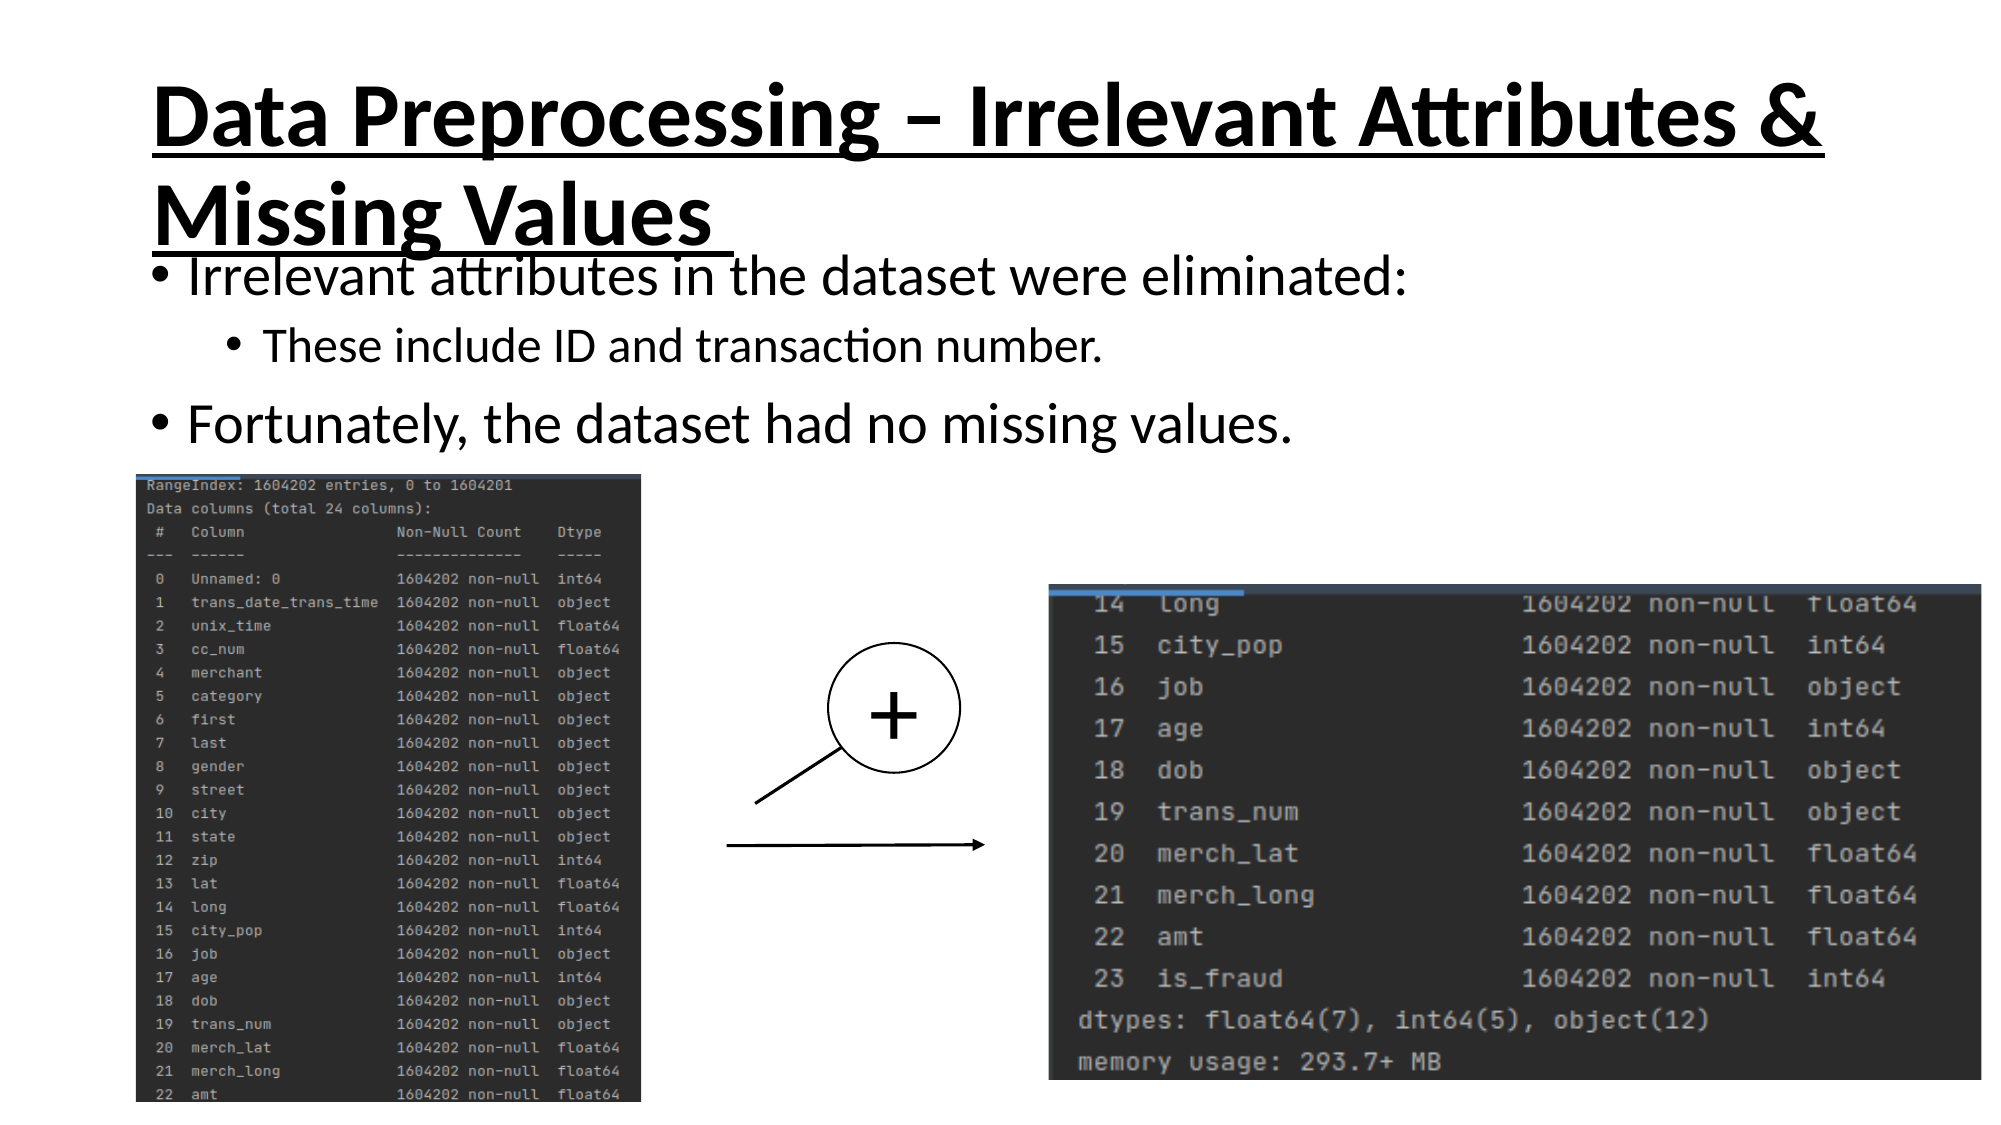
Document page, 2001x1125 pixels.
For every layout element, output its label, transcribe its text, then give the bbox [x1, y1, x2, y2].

text_box + [828, 642, 961, 773]
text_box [754, 741, 850, 804]
title Data Preprocessing – Irrelevant Attributes & Missing Values [137, 59, 1863, 278]
list Irrelevant attributes in the dataset were eliminated: These include ID and transaction number. Fortunately, the dataset had no missing values. [135, 238, 1861, 952]
picture [135, 474, 642, 1102]
picture [1048, 584, 1982, 1081]
